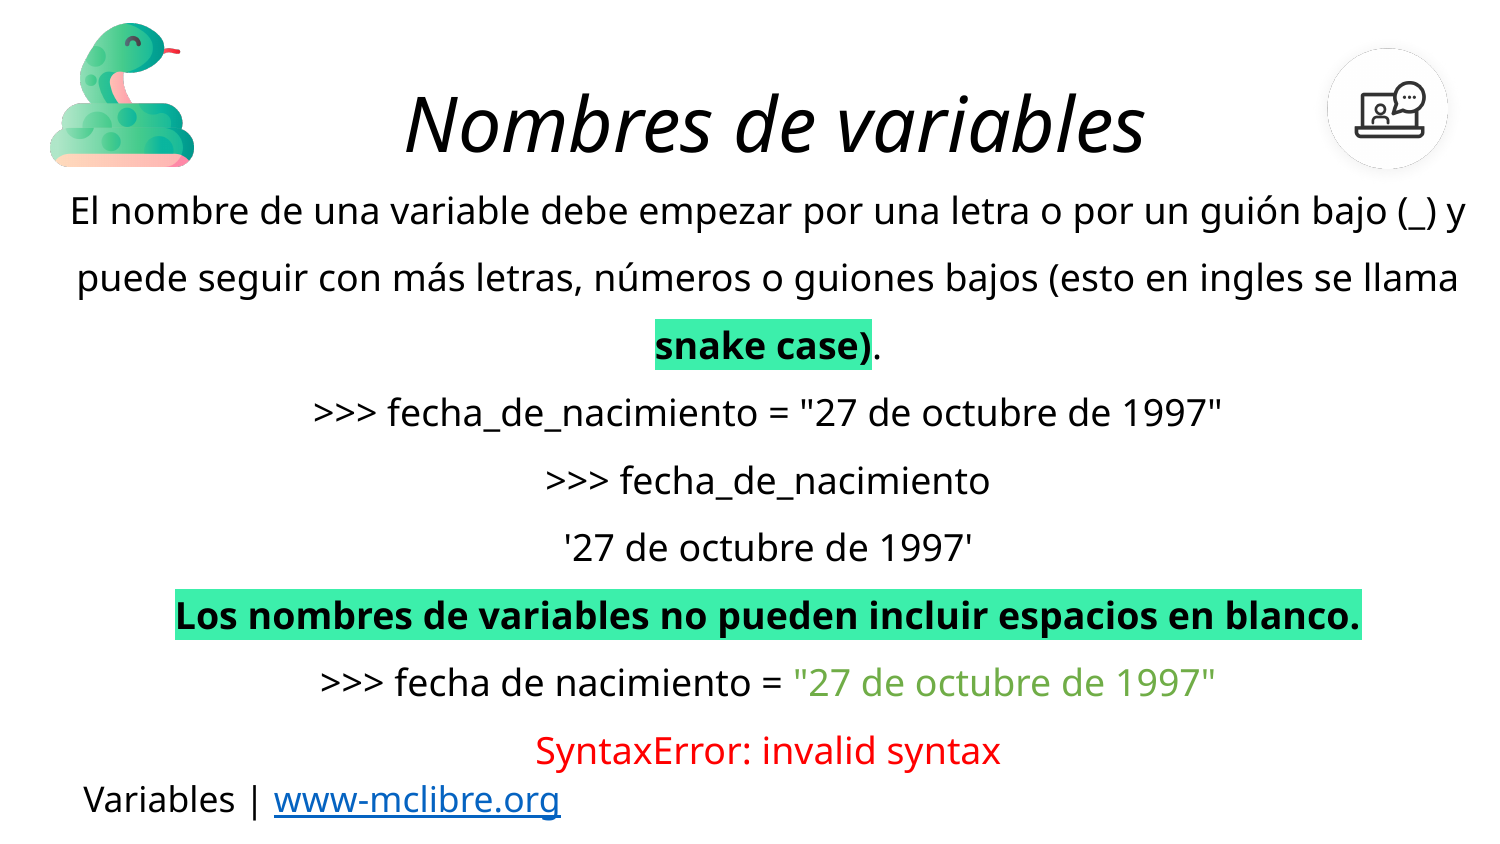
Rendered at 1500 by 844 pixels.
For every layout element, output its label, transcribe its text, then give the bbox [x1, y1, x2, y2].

picture [1311, 32, 1464, 185]
text_box Nombres de variables [322, 76, 1230, 167]
picture [49, 22, 194, 167]
text_box El nombre de una variable debe empezar por una letra o por un guión bajo (_) y puede seguir con más letras, números o guiones bajos (esto en ingles se llama snake case). >>> fecha_de_nacimiento = "27 de octubre de 1997" >>> fecha_de_nacimiento '27 de octubre de 1997' Los nombres de variables no pueden incluir espacios en blanco. >>> fecha de nacimiento = "27 de octubre de 1997" SyntaxError: invalid syntax [39, 173, 1498, 811]
text_box Variables | www-mclibre.org [68, 761, 646, 841]
